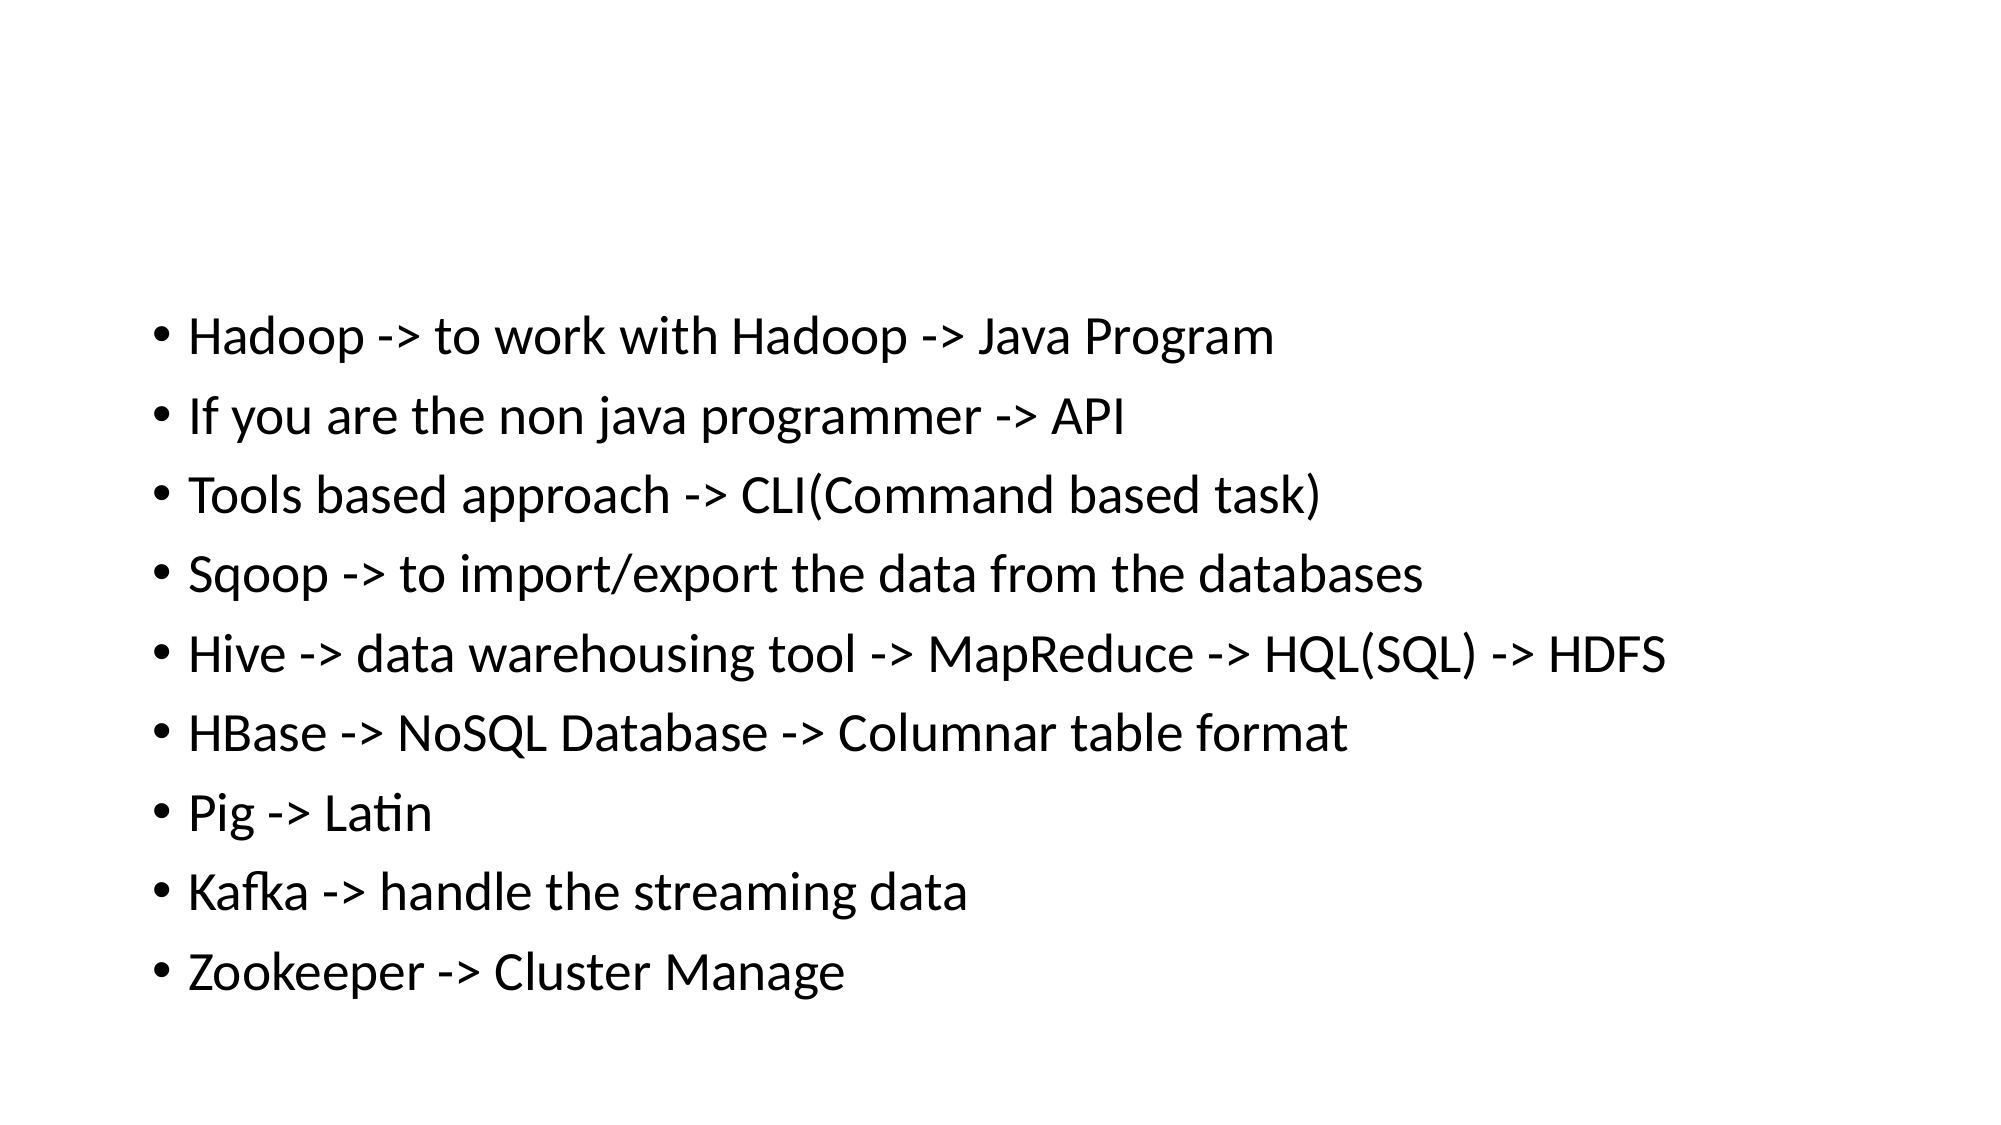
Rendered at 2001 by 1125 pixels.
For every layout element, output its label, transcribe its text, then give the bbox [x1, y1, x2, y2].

list Hadoop -> to work with Hadoop -> Java Program If you are the non java programmer -> API Tools based approach -> CLI(Command based task) Sqoop -> to import/export the data from the databases Hive -> data warehousing tool -> MapReduce -> HQL(SQL) -> HDFS HBase -> NoSQL Database -> Columnar table format Pig -> Latin Kafka -> handle the streaming data Zookeeper -> Cluster Manage [137, 299, 1863, 1014]
